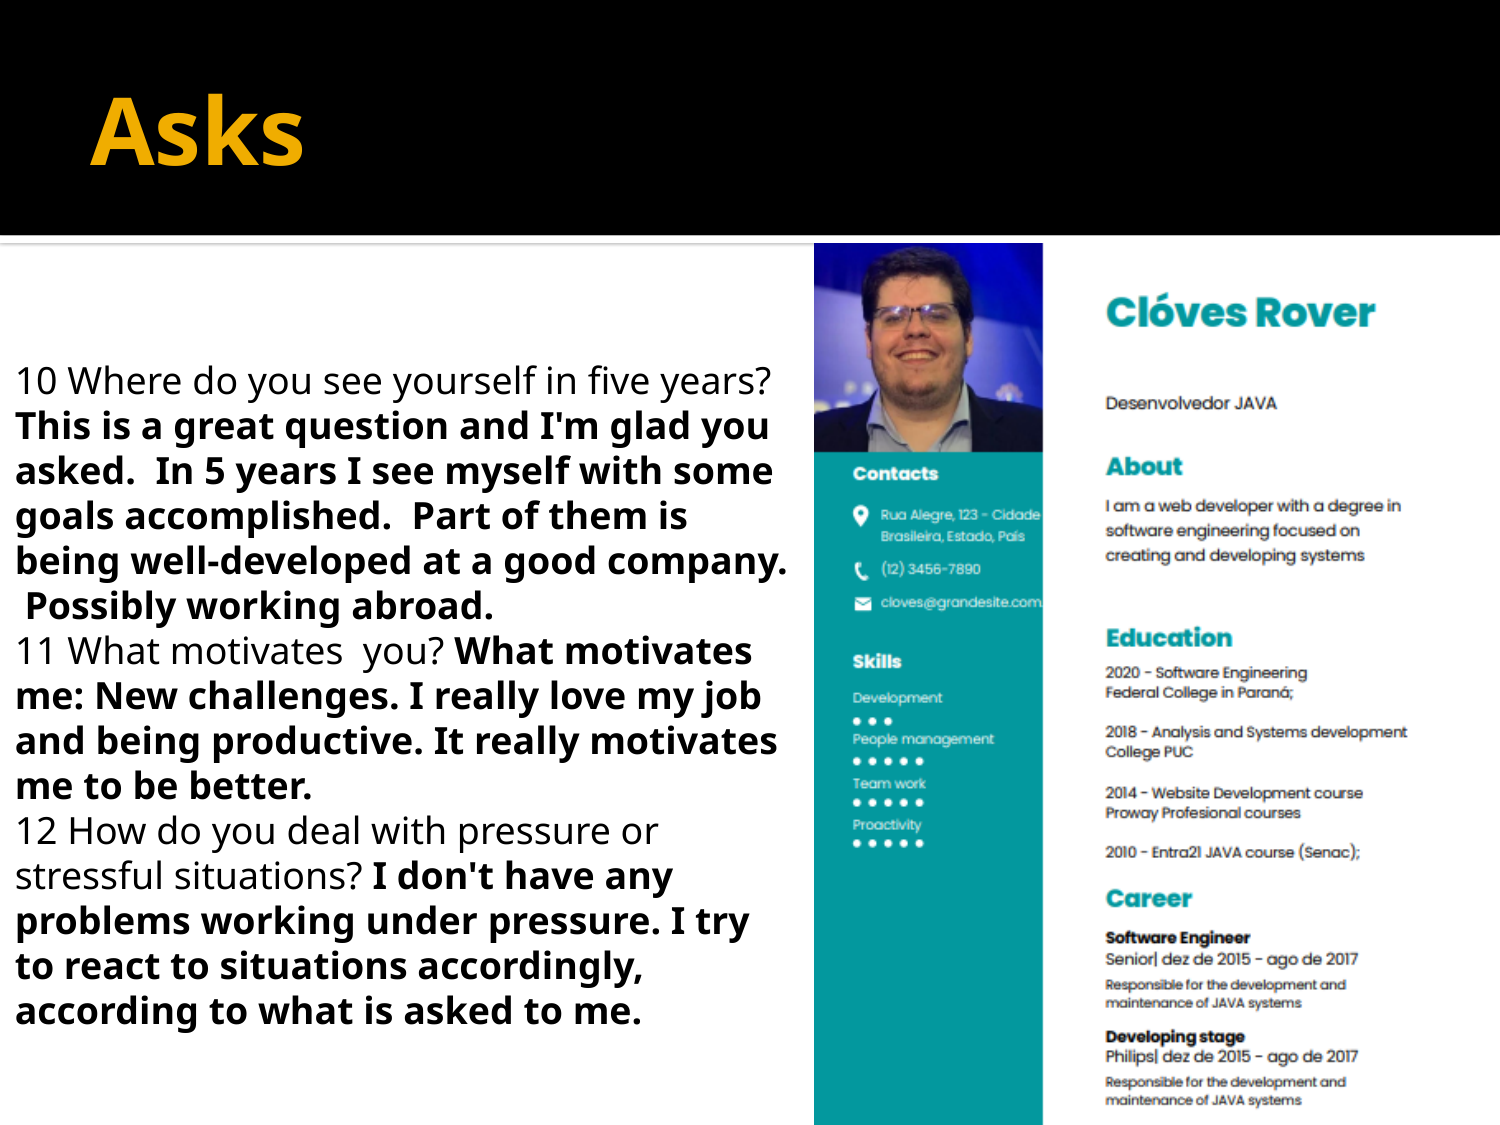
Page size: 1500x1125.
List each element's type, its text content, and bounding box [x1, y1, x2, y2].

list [814, 243, 1500, 1125]
text_box 10 Where do you see yourself in five years? This is a great question and I'm glad you asked. In 5 years I see myself with some goals accomplished. Part of them is being well-developed at a good company. Possibly working abroad. 11 What motivates you? What motivates me: New challenges. I really love my job and being productive. It really motivates me to be better. 12 How do you deal with pressure or stressful situations? I don't have any problems working under pressure. I try to react to situations accordingly, according to what is asked to me. [0, 349, 808, 1040]
title Asks [75, 25, 1425, 231]
